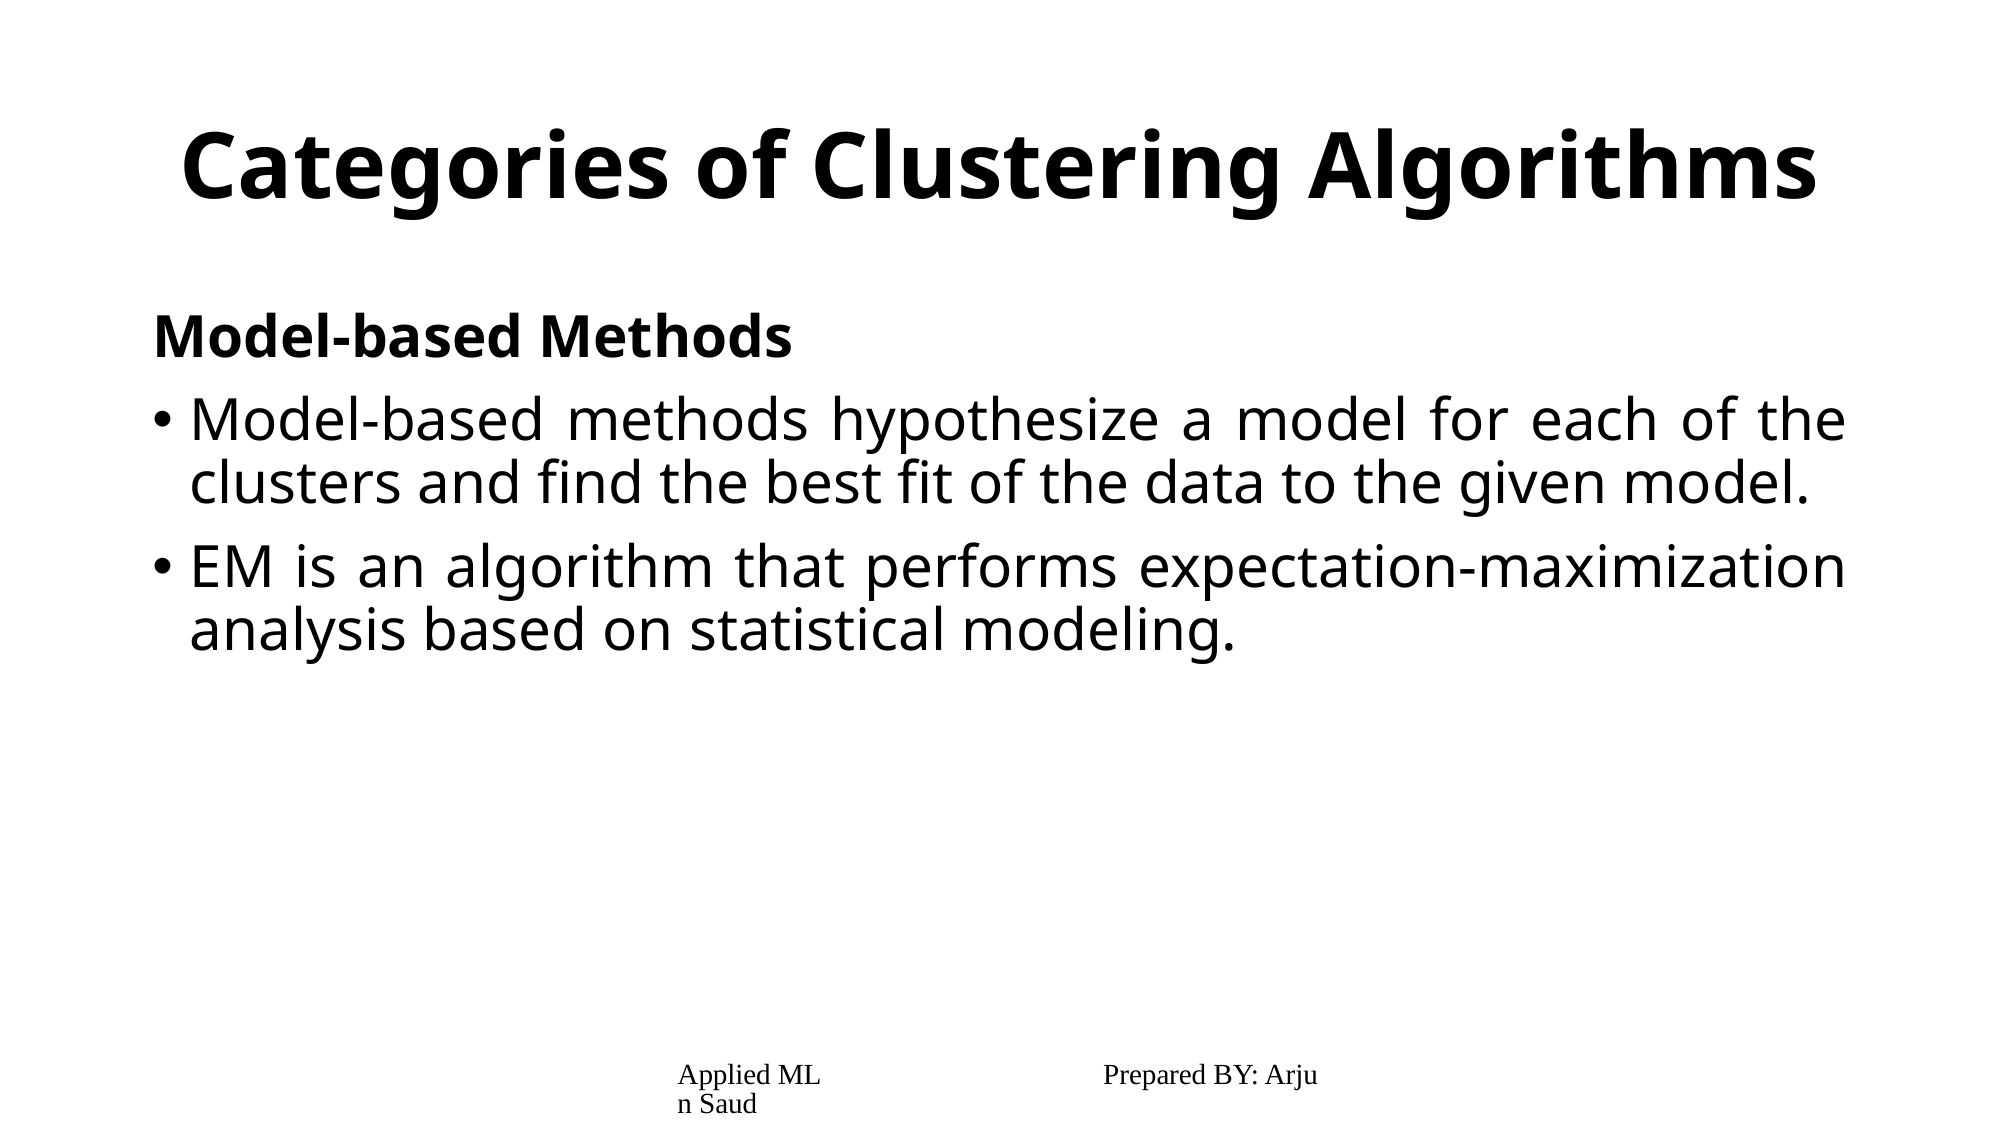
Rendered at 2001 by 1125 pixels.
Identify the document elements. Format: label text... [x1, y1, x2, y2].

title Categories of Clustering Algorithms [137, 59, 1863, 278]
footer Applied ML Prepared BY: Arjun Saud [662, 1042, 1338, 1103]
list Model-based Methods Model-based methods hypothesize a model for each of the clusters and find the best fit of the data to the given model. EM is an algorithm that performs expectation-maximization analysis based on statistical modeling. [137, 299, 1863, 1014]
